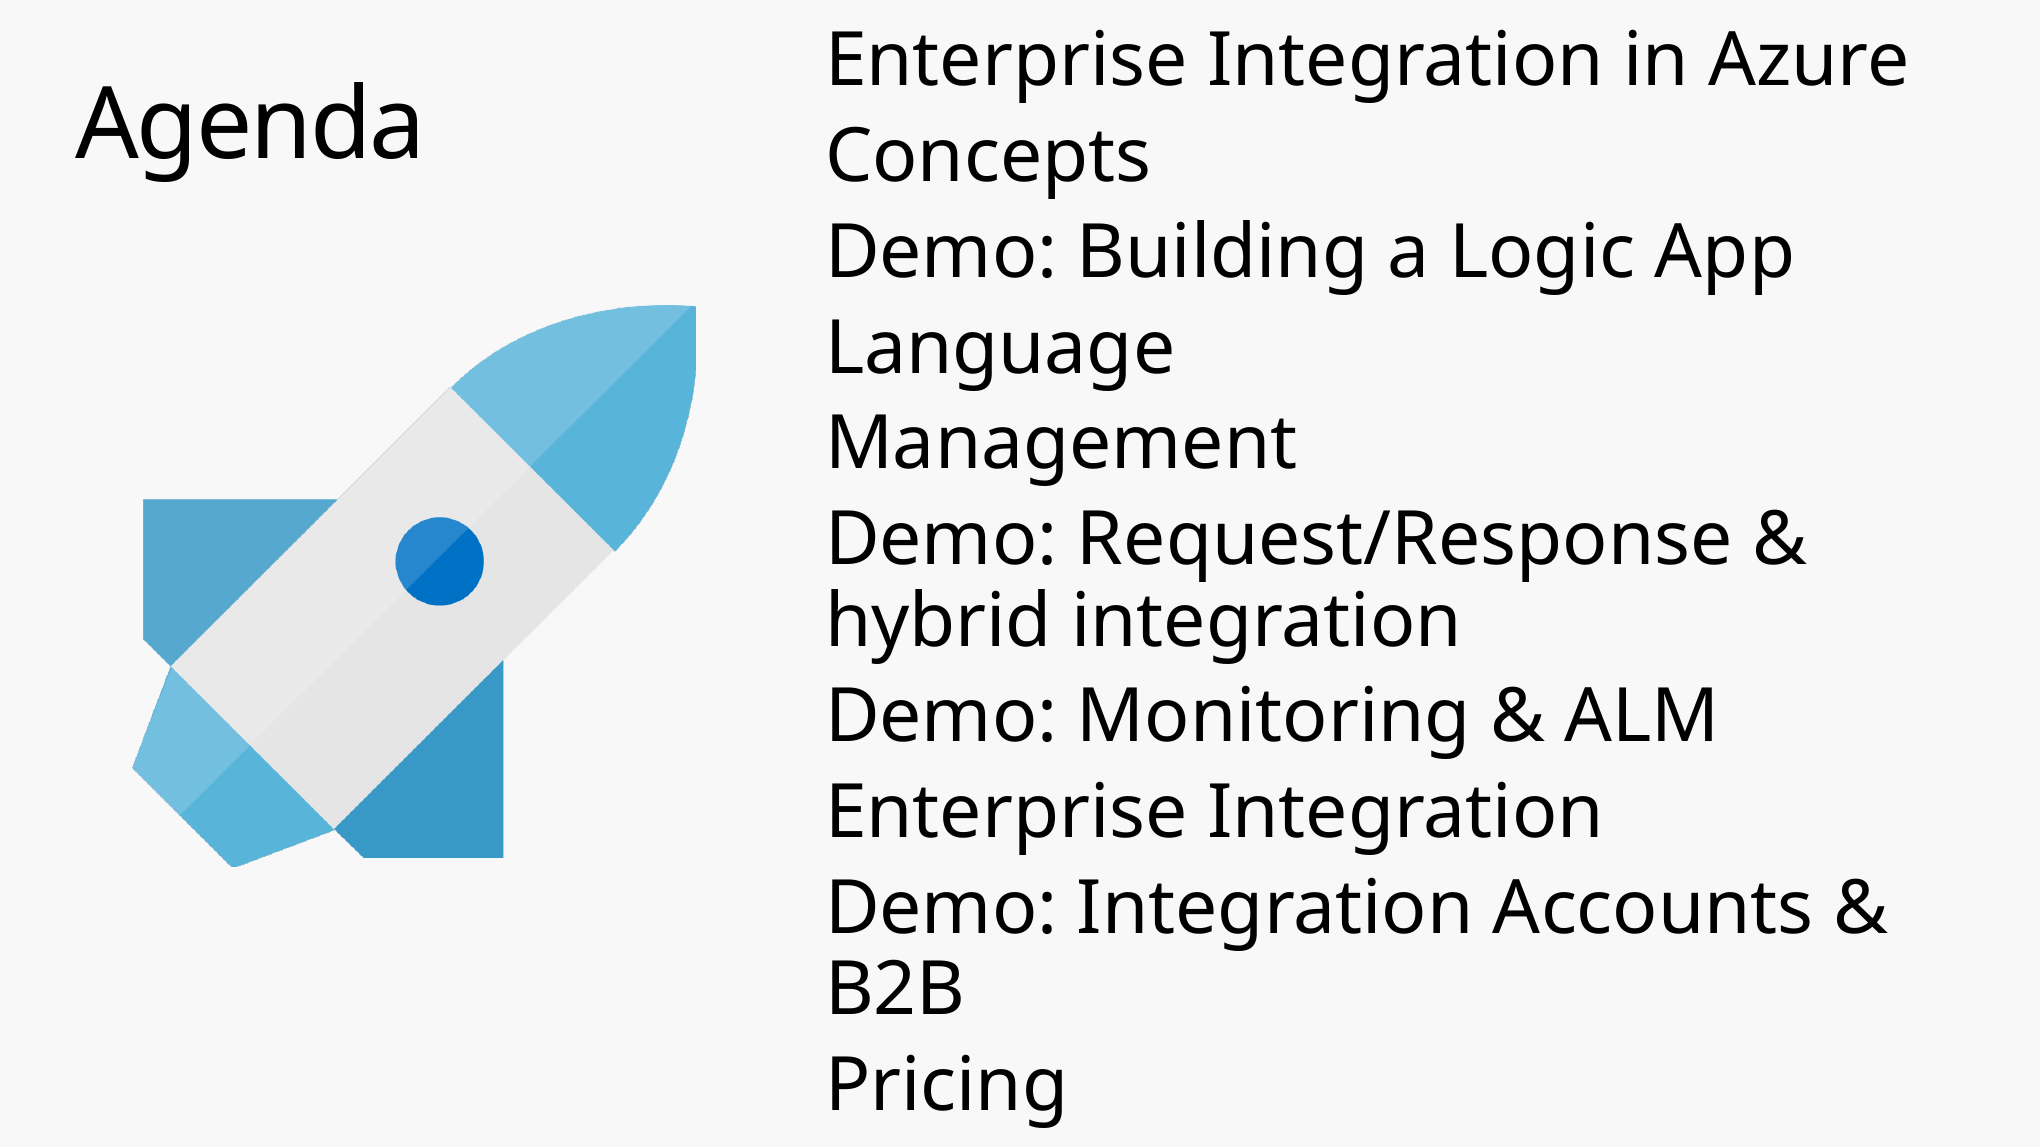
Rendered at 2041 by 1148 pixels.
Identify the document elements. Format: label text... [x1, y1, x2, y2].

list Enterprise Integration in Azure Concepts Demo: Building a Logic App Language Management Demo: Request/Response & hybrid integration Demo: Monitoring & ALM Enterprise Integration Demo: Integration Accounts & B2B Pricing [795, 498, 1996, 649]
title Agenda [45, 48, 1996, 199]
picture [132, 304, 696, 868]
